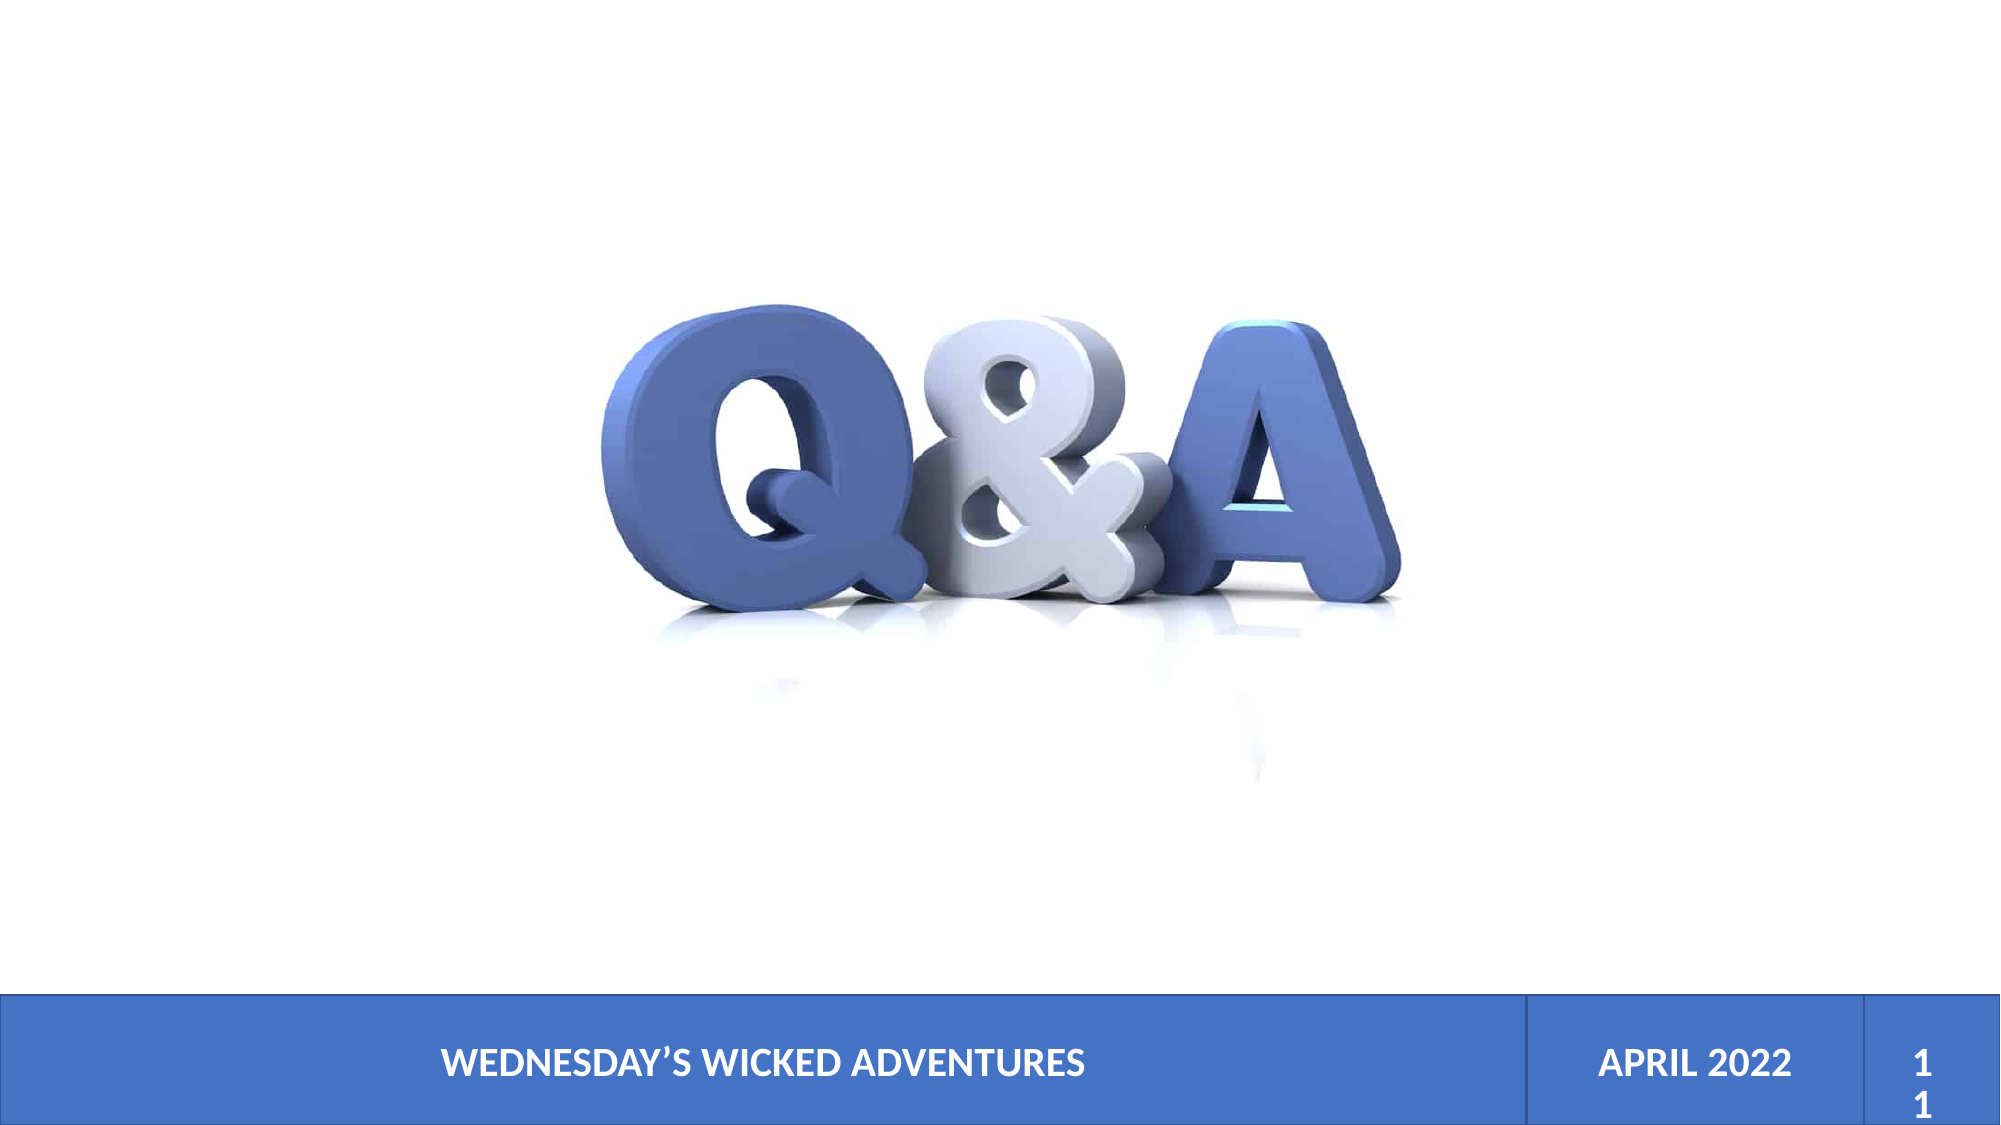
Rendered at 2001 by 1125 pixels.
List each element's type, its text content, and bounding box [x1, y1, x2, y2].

text_box [1865, 994, 2000, 1125]
text_box APRIL 2022 [1526, 994, 1865, 1125]
slide_number 11 [1896, 1030, 1968, 1091]
text_box WEDNESDAY’S WICKED ADVENTURES [0, 994, 1526, 1125]
picture [547, 149, 1453, 783]
